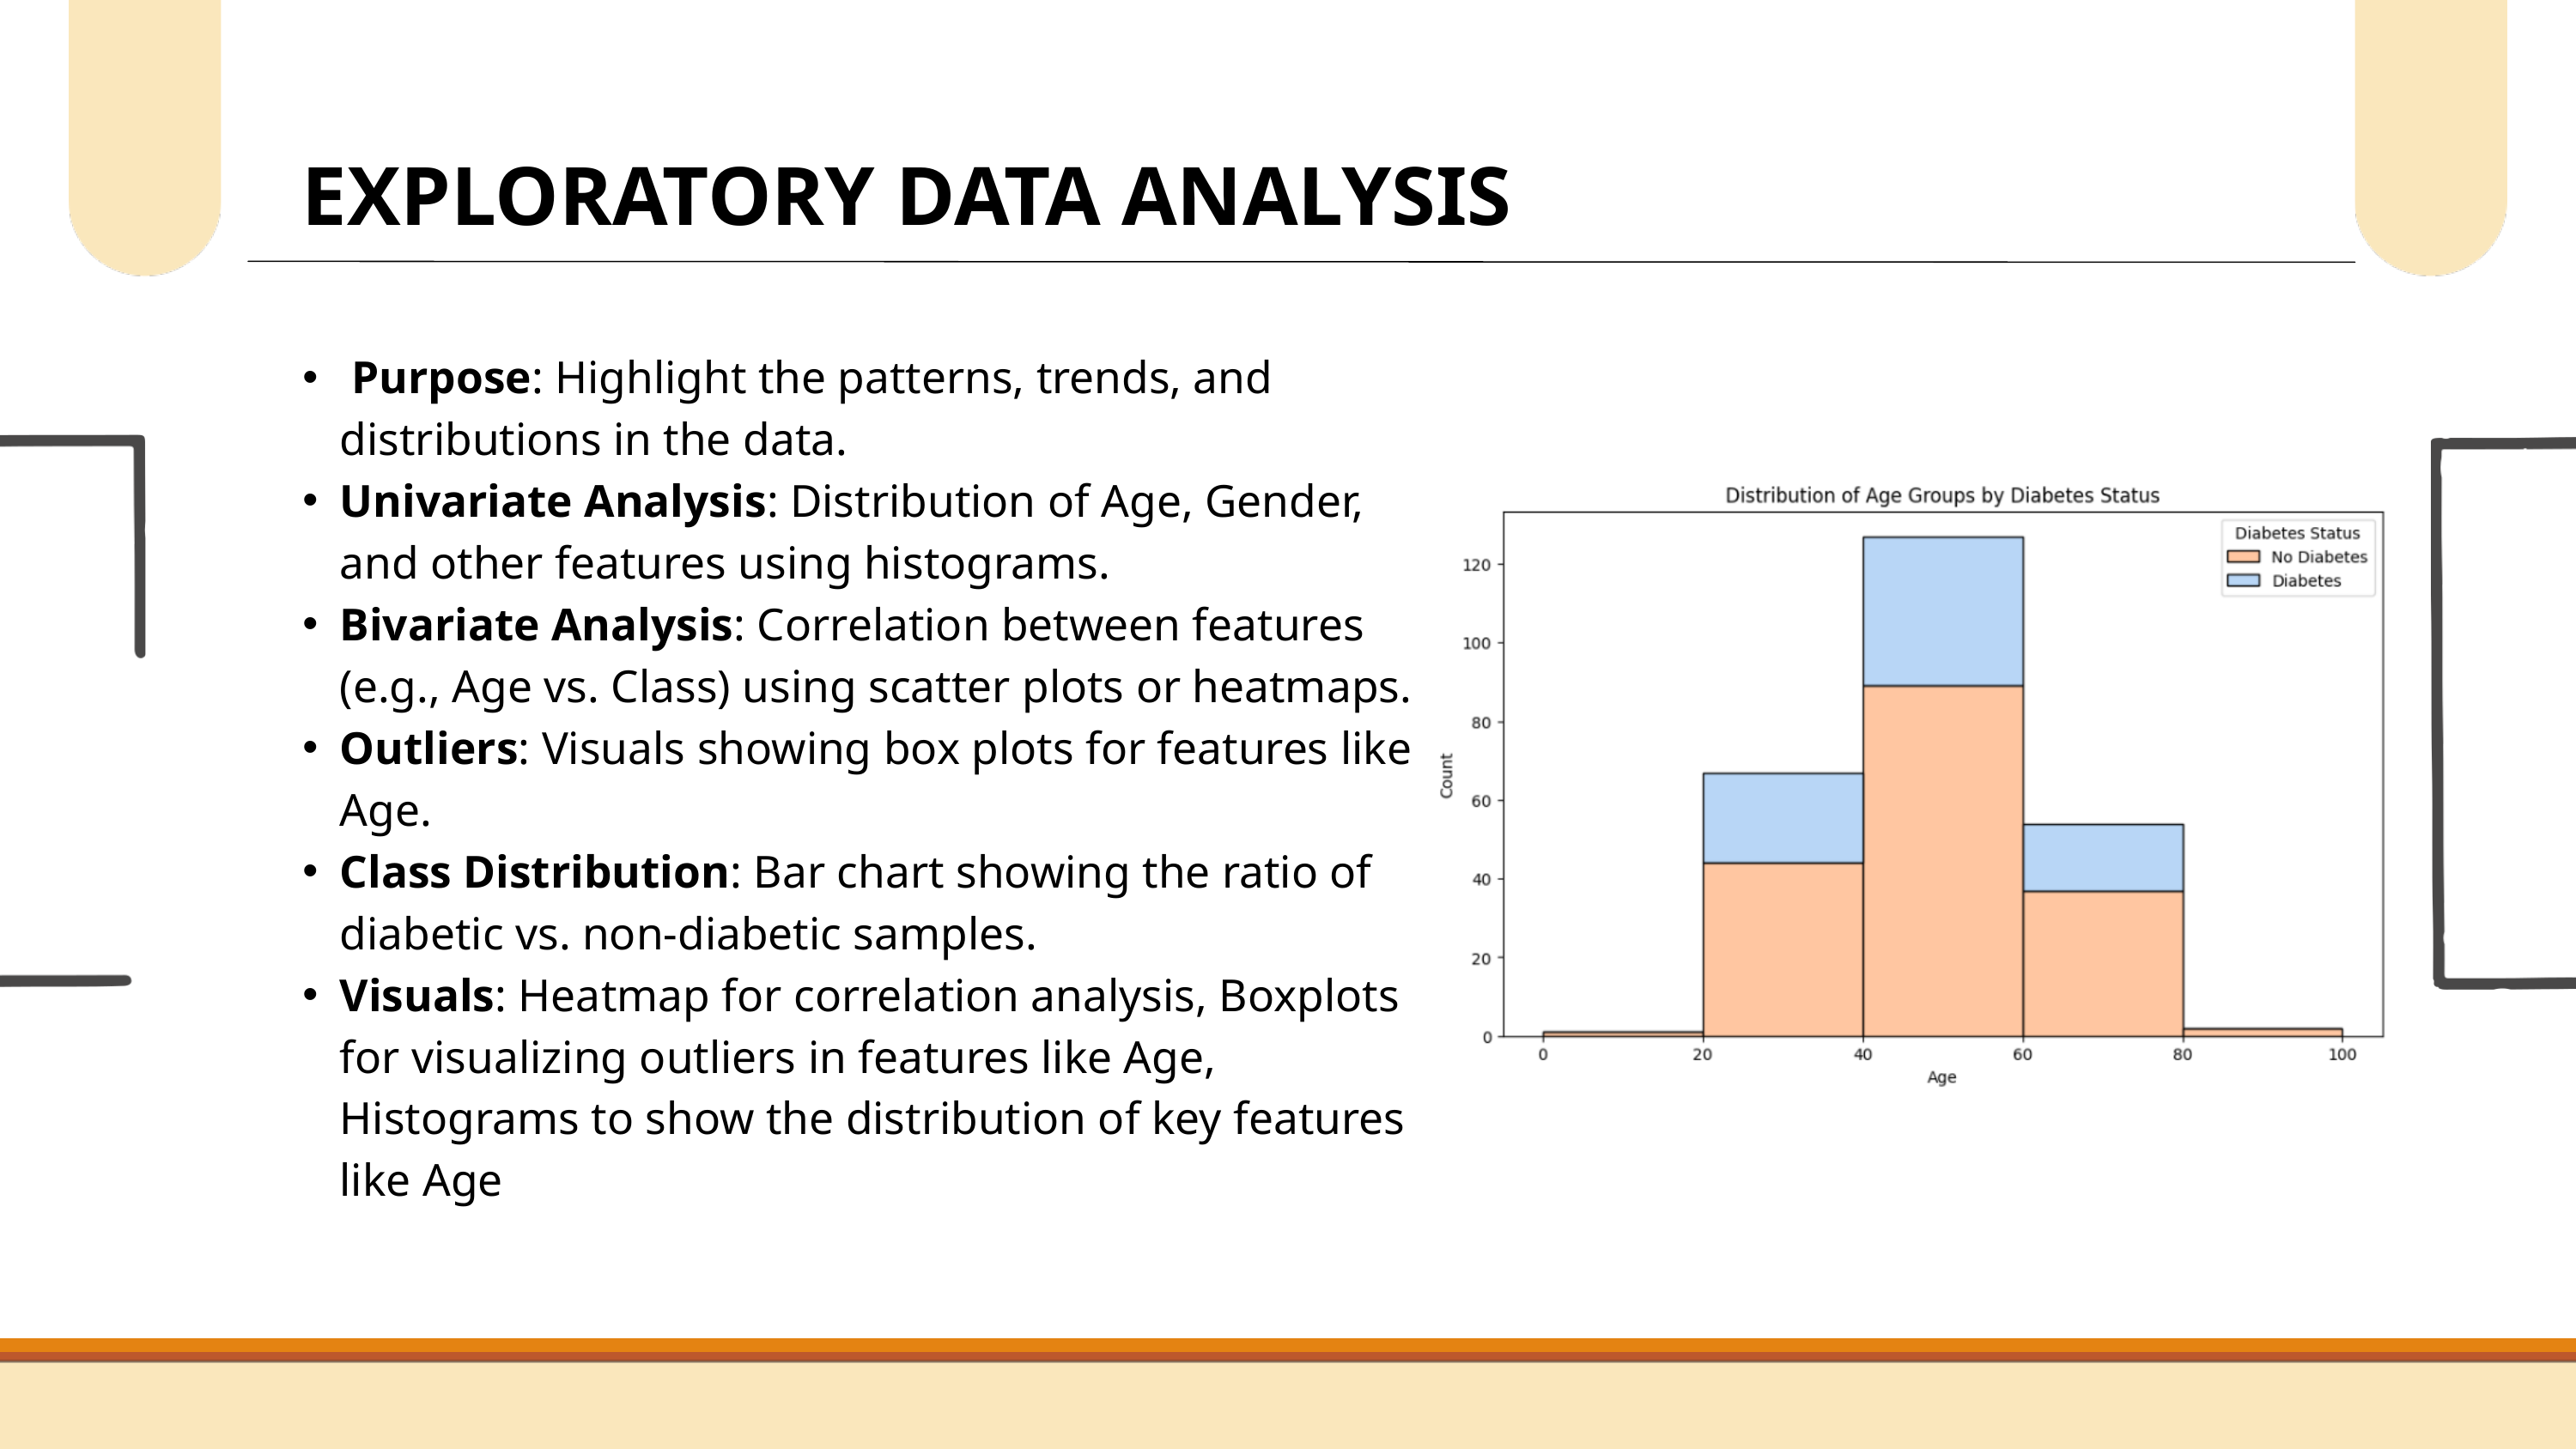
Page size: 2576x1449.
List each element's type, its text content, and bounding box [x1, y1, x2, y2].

text_box Purpose: Highlight the patterns, trends, and distributions in the data. Univariate Analysis: Distribution of Age, Gender, and other features using histograms. Bivariate Analysis: Correlation between features (e.g., Age vs. Class) using scatter plots or heatmaps. Outliers: Visuals showing box plots for features like Age. Class Distribution: Bar chart showing the ratio of diabetic vs. non-diabetic samples. Visuals: Heatmap for correlation analysis, Boxplots for visualizing outliers in features like Age, Histograms to show the distribution of key features like Age [264, 341, 1422, 1206]
text_box [69, 0, 222, 277]
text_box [1420, 473, 2426, 1095]
text_box EXPLORATORY DATA ANALYSIS [252, 129, 1563, 242]
text_box [2354, 0, 2507, 277]
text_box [0, 1337, 2576, 1352]
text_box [0, 1360, 2576, 1449]
text_box [0, 434, 146, 990]
text_box [2431, 434, 2576, 990]
